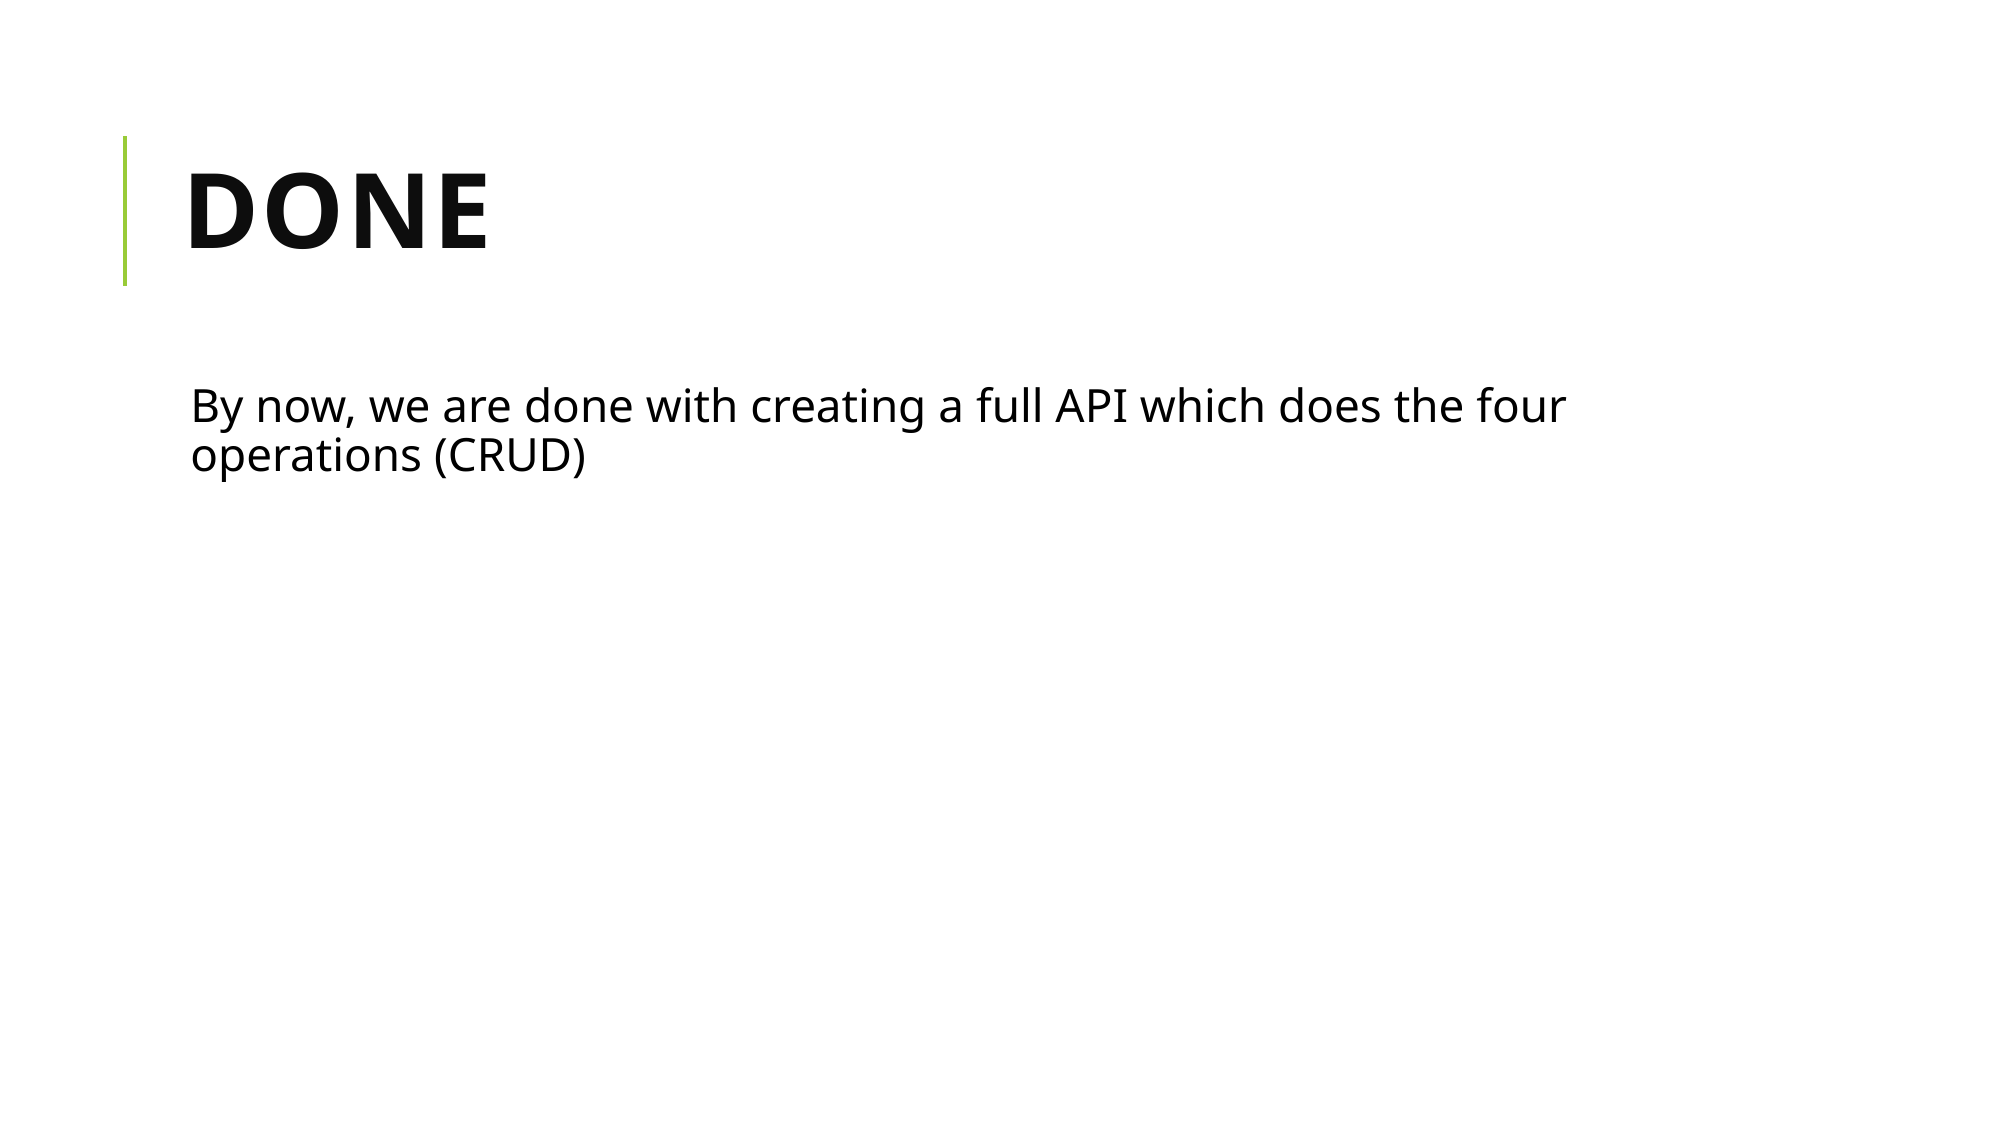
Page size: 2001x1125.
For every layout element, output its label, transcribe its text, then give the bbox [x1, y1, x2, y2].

list By now, we are done with creating a full API which does the four operations (CRUD) [168, 375, 1763, 1035]
title Done [168, 96, 1763, 342]
